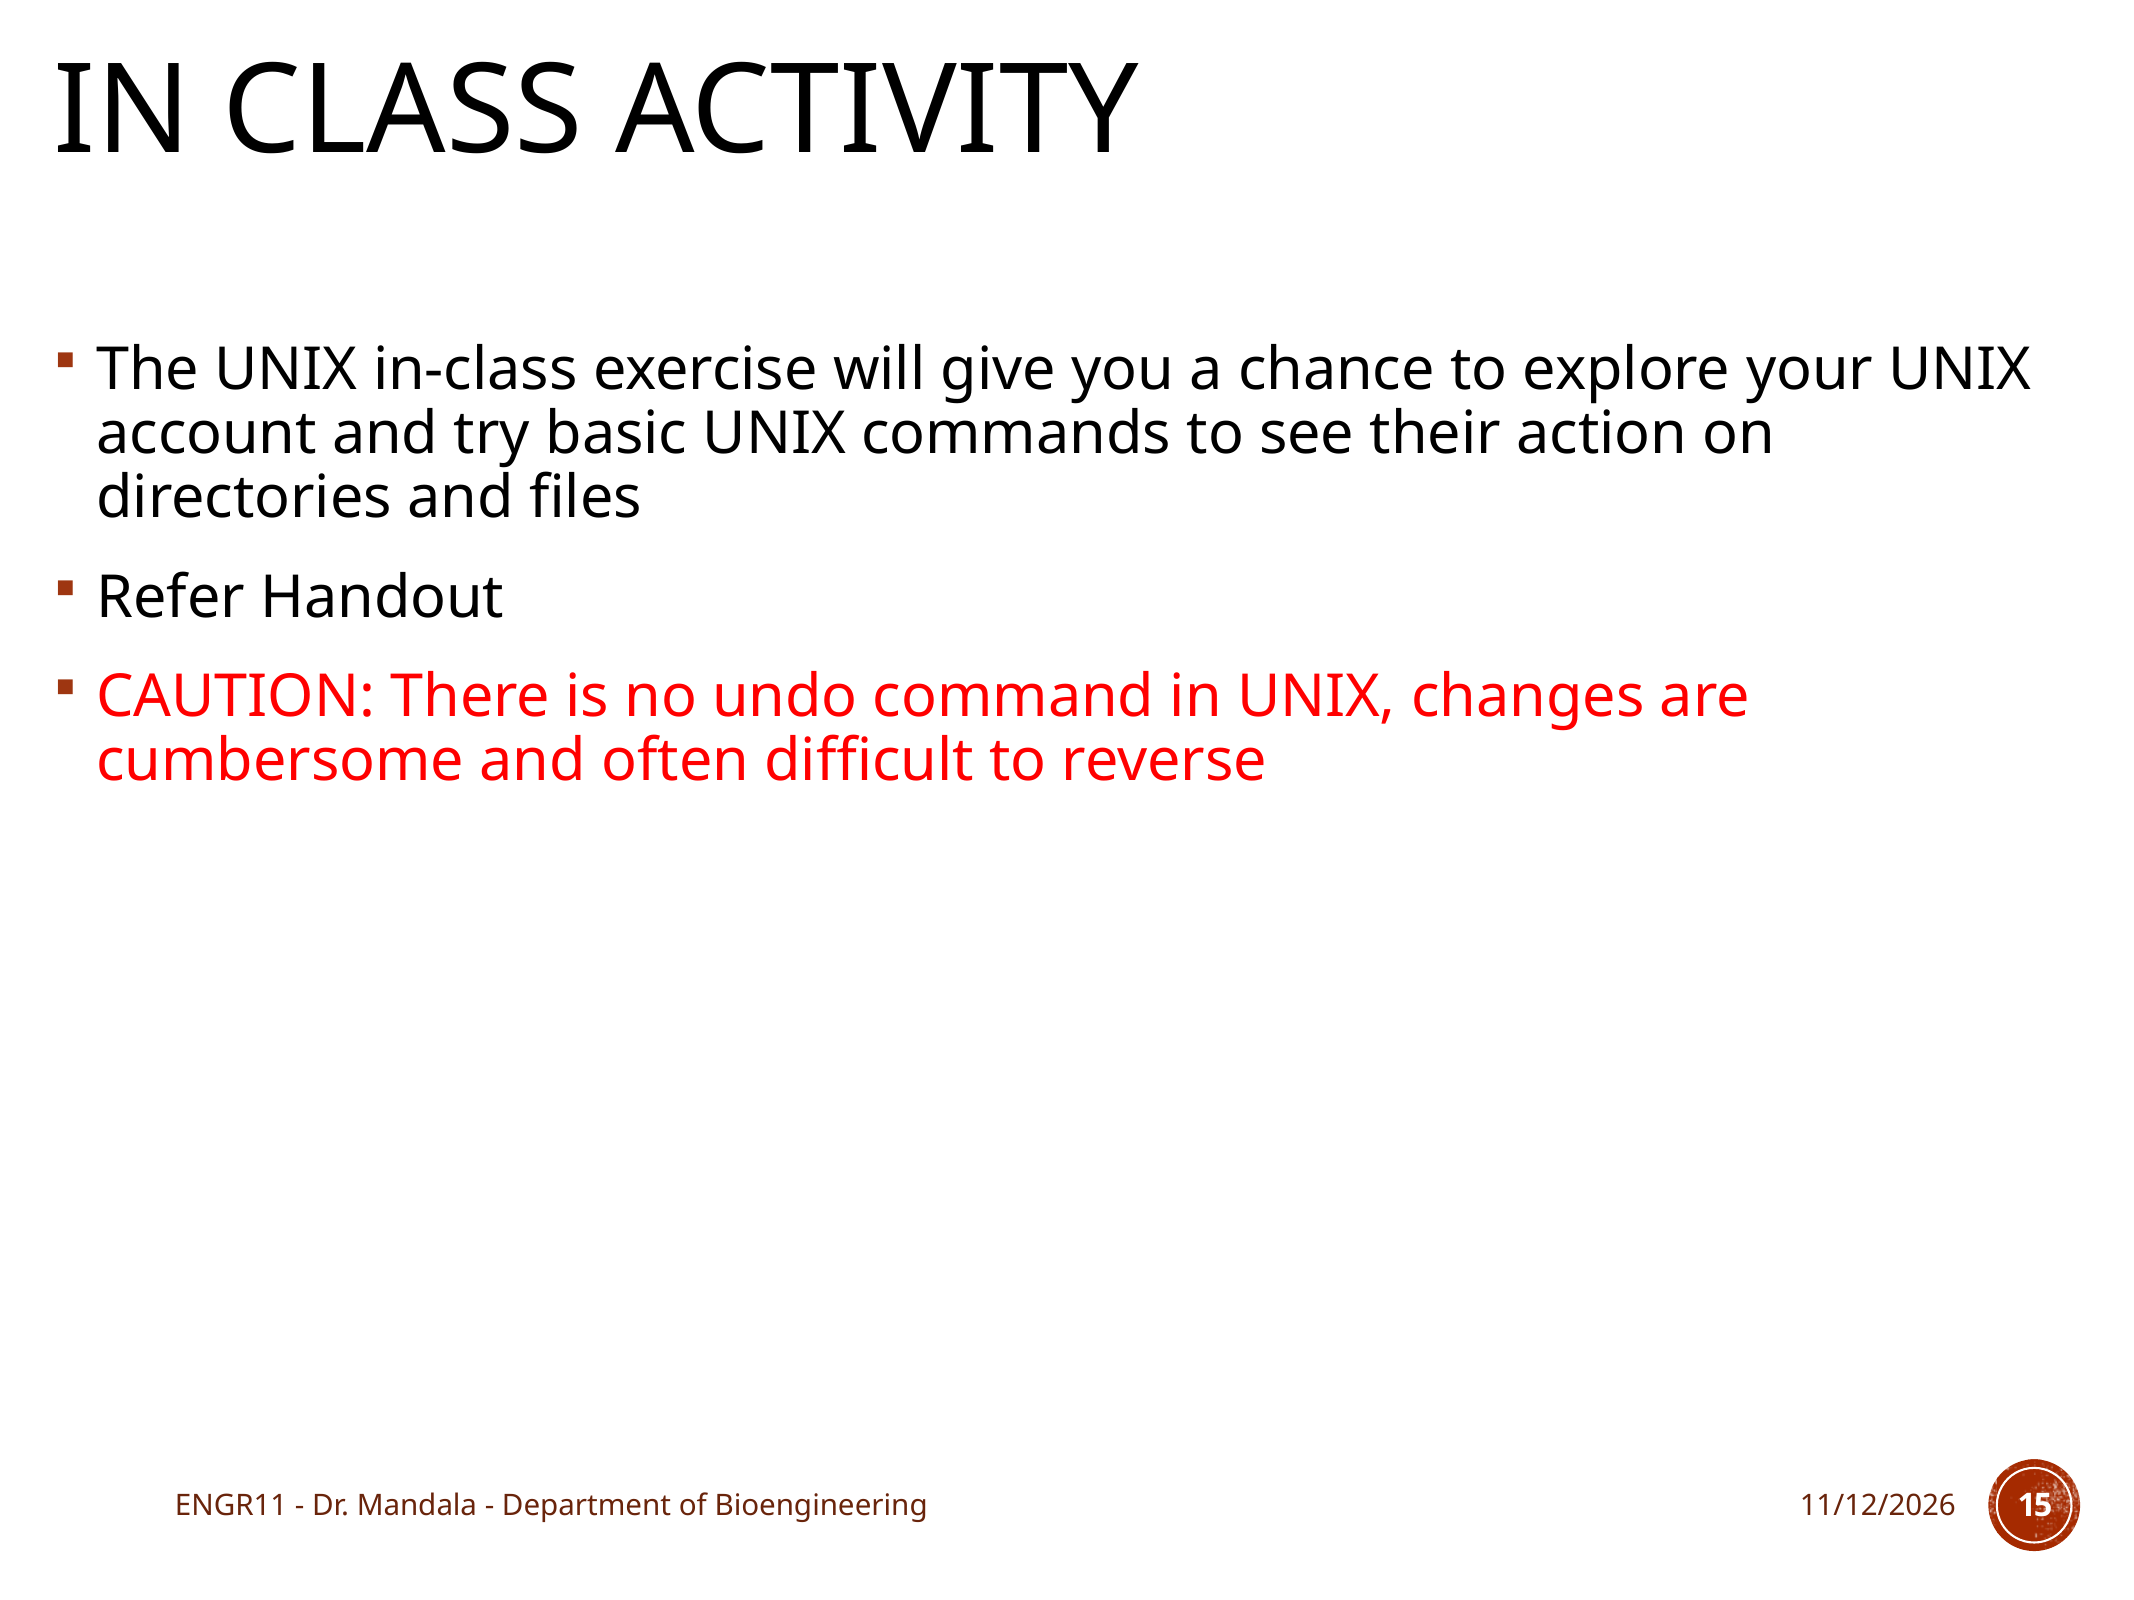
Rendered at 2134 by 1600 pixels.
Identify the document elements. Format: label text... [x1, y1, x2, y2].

list The UNIX in-class exercise will give you a chance to explore your UNIX account and try basic UNIX commands to see their action on directories and files Refer Handout CAUTION: There is no undo command in UNIX, changes are cumbersome and often difficult to reverse [38, 331, 2072, 1378]
footer ENGR11 - Dr. Mandala - Department of Bioengineering [159, 1463, 1268, 1549]
slide_number 15 [1979, 1463, 2092, 1549]
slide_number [1398, 1463, 1971, 1549]
title In class activity [38, 0, 2081, 225]
